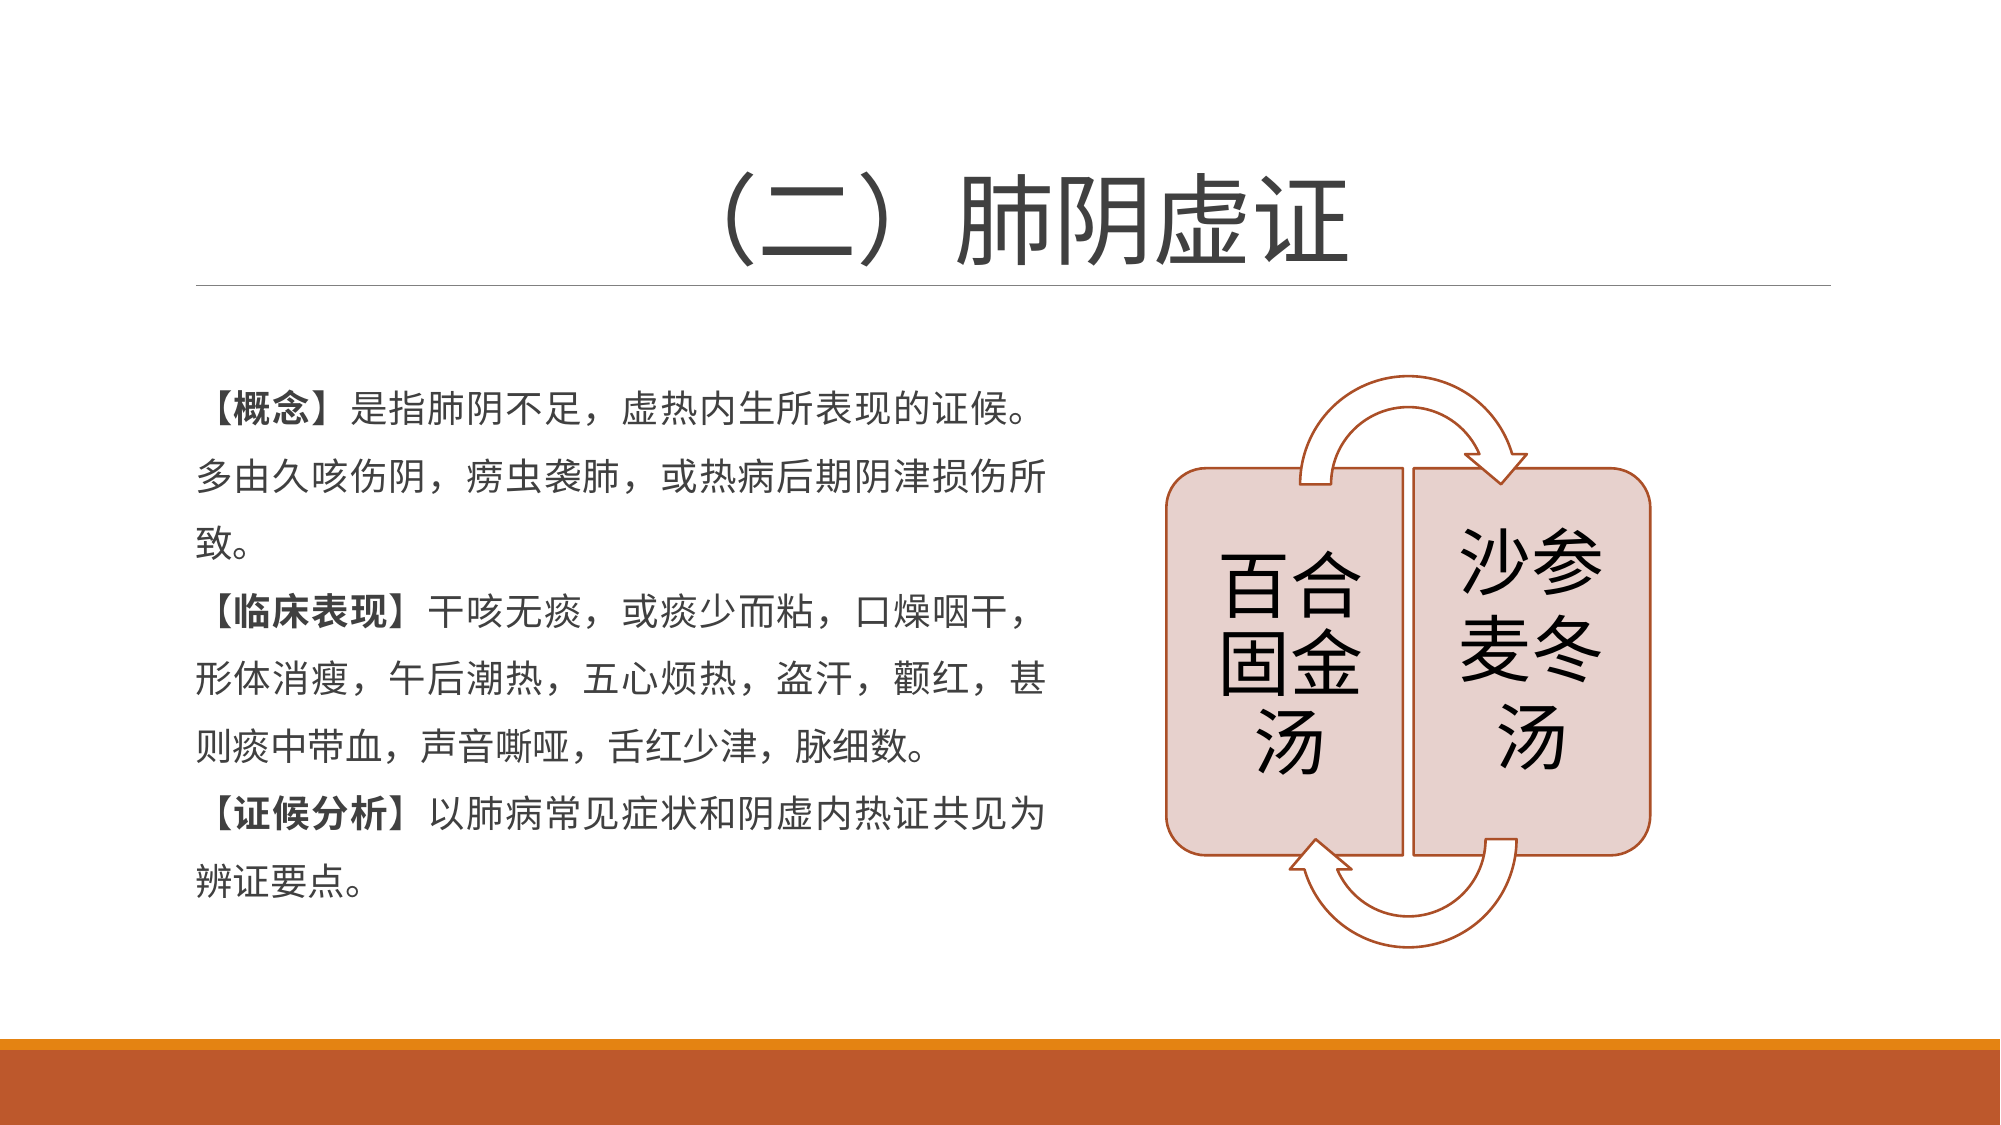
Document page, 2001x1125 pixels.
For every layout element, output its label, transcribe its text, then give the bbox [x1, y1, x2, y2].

title （二）肺阴虚证 [180, 47, 1830, 285]
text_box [1092, 360, 1725, 964]
list 【概念】是指肺阴不足，虚热内生所表现的证候。多由久咳伤阴，痨虫袭肺，或热病后期阴津损伤所致。 【临床表现】干咳无痰，或痰少而粘，口燥咽干，形体消瘦，午后潮热，五心烦热，盗汗，颧红，甚则痰中带血，声音嘶哑，舌红少津，脉细数。 【证候分析】以肺病常见症状和阴虚内热证共见为辨证要点。 [180, 302, 1048, 963]
